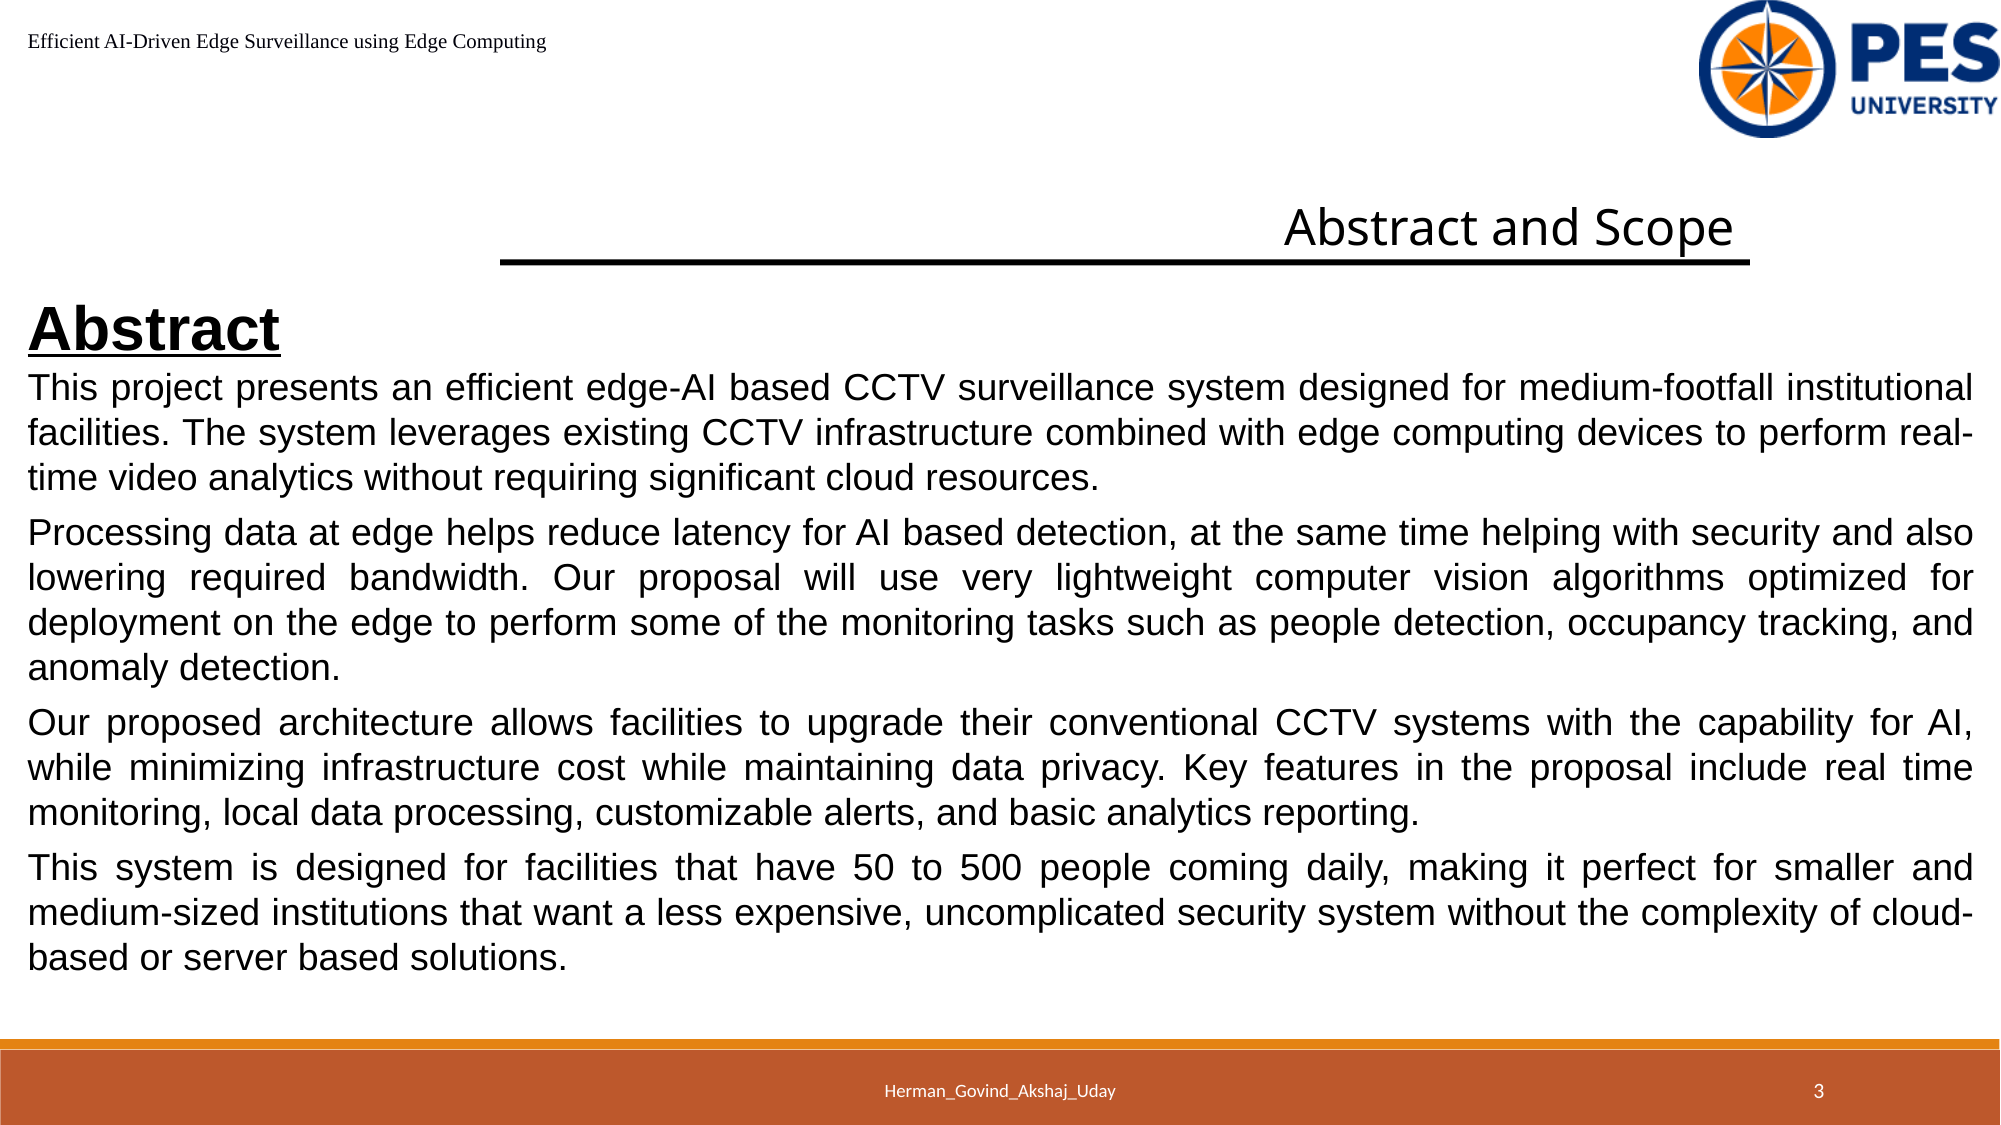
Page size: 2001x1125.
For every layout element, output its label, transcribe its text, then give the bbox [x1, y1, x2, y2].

text_box Abstract This project presents an efficient edge-AI based CCTV surveillance system designed for medium-footfall institutional facilities. The system leverages existing CCTV infrastructure combined with edge computing devices to perform real-time video analytics without requiring significant cloud resources. Processing data at edge helps reduce latency for AI based detection, at the same time helping with security and also lowering required bandwidth. Our proposal will use very lightweight computer vision algorithms optimized for deployment on the edge to perform some of the monitoring tasks such as people detection, occupancy tracking, and anomaly detection. Our proposed architecture allows facilities to upgrade their conventional CCTV systems with the capability for AI, while minimizing infrastructure cost while maintaining data privacy. Key features in the proposal include real time monitoring, local data processing, customizable alerts, and basic analytics reporting. This system is designed for facilities that have 50 to 500 people coming daily, making it perfect for smaller and medium-sized institutions that want a less expensive, uncomplicated security system without the complexity of cloud-based or server based solutions. [12, 280, 1990, 994]
picture [1699, 0, 2000, 138]
text_box Abstract and Scope [500, 187, 1750, 263]
slide_number ‹#› [1624, 1059, 1840, 1120]
footer Herman_Govind_Akshaj_Uday [604, 1059, 1396, 1120]
text_box Efficient AI-Driven Edge Surveillance using Edge Computing [12, 10, 688, 71]
